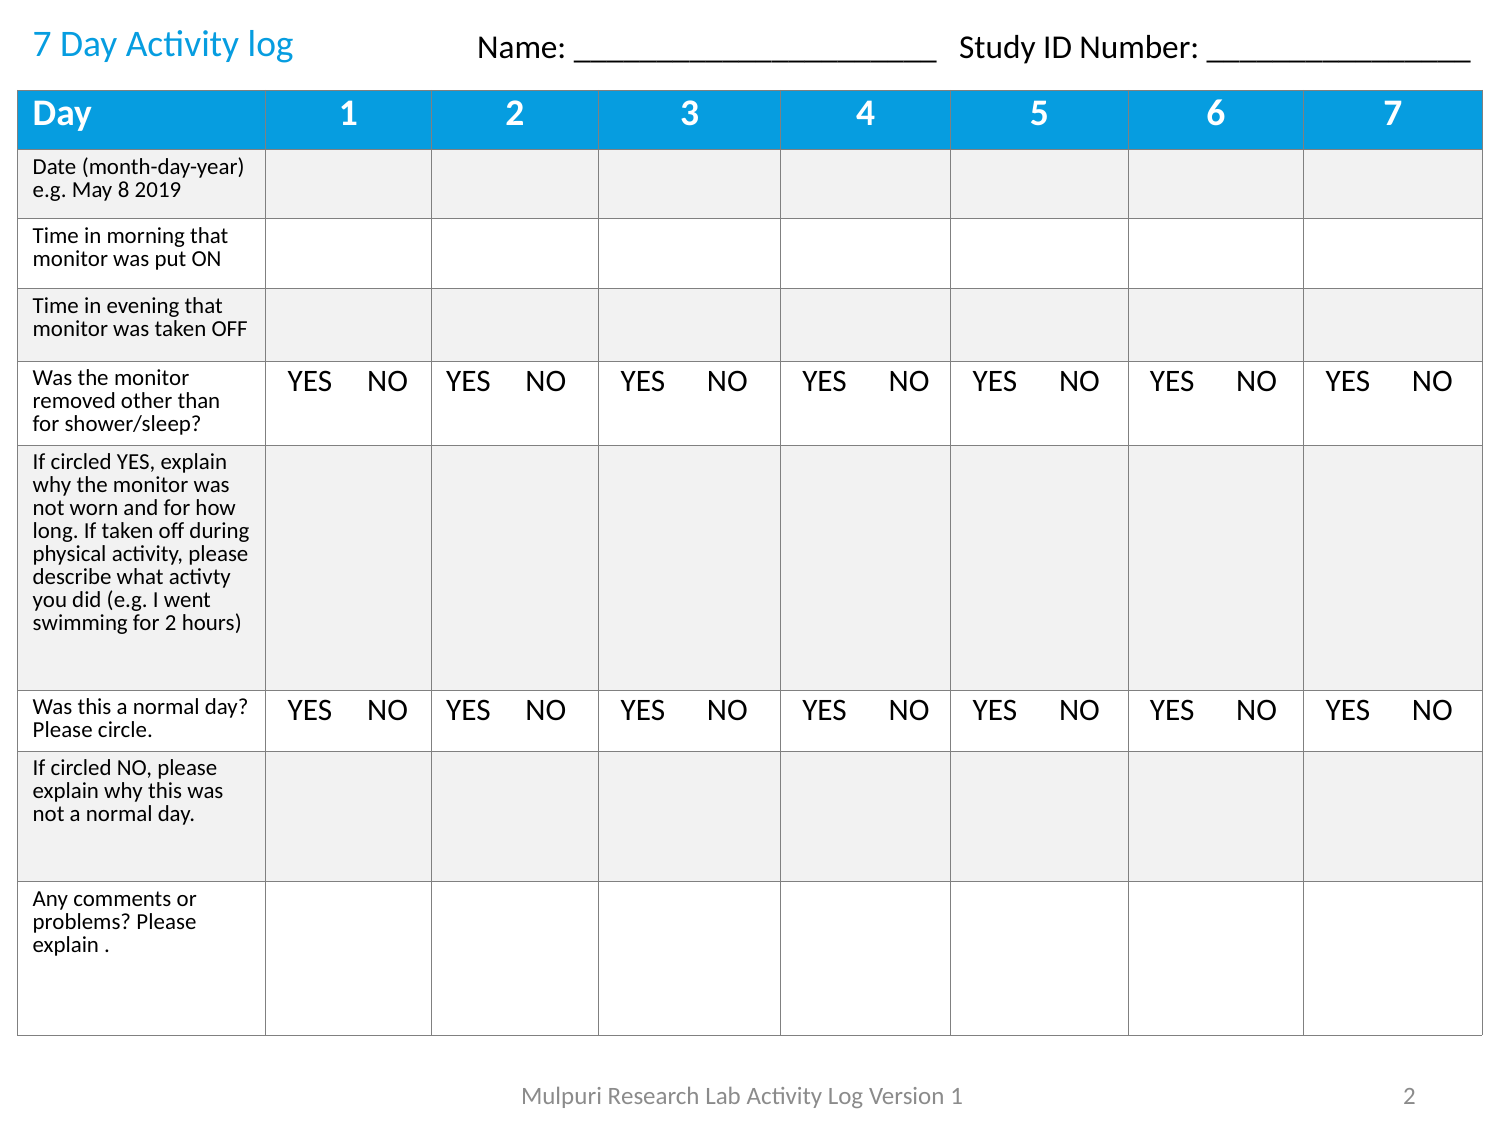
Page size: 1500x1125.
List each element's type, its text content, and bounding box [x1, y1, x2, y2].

table_cell YES NO [1129, 362, 1303, 445]
table_header 3 [599, 91, 780, 149]
table_header 6 [1129, 91, 1303, 149]
table_cell [781, 219, 950, 288]
table_cell [951, 882, 1128, 1035]
table_cell Any comments or problems? Please explain . [18, 882, 265, 1035]
table_cell [266, 150, 431, 218]
table_header 1 [266, 91, 431, 149]
table_cell [1129, 150, 1303, 218]
table_cell [1129, 446, 1303, 690]
table_cell [951, 446, 1128, 690]
table_cell YES NO [1304, 691, 1482, 751]
table_cell [1304, 150, 1482, 218]
table_cell [781, 446, 950, 690]
table_cell YES NO [1129, 691, 1303, 751]
table_cell [781, 752, 950, 881]
table_cell Was this a normal day? Please circle. [18, 691, 265, 751]
table_cell If circled YES, explain why the monitor was not worn and for how long. If taken off during physical activity, please describe what activty you did (e.g. I went swimming for 2 hours) [18, 446, 265, 690]
table_cell YES NO [1304, 362, 1482, 445]
table_header 7 [1304, 91, 1482, 149]
table_cell [951, 219, 1128, 288]
table_cell [1304, 289, 1482, 361]
table_cell [599, 752, 780, 881]
table_cell If circled NO, please explain why this was not a normal day. [18, 752, 265, 881]
table_cell [599, 882, 780, 1035]
table_cell [266, 289, 431, 361]
table_cell [951, 752, 1128, 881]
table_cell [432, 752, 598, 881]
table_cell [432, 150, 598, 218]
table_cell [432, 446, 598, 690]
table_cell [781, 289, 950, 361]
table_header Day [18, 91, 265, 149]
table_cell YES NO [266, 362, 431, 445]
text_box Name: ______________________ Study ID Number: ________________ [462, 18, 1487, 73]
table_cell [266, 219, 431, 288]
table_header 4 [781, 91, 950, 149]
table_cell [599, 150, 780, 218]
title 7 Day Activity log [17, 0, 1368, 90]
table_cell Date (month-day-year) e.g. May 8 2019 [18, 150, 265, 218]
table_cell [1304, 219, 1482, 288]
table_cell [951, 289, 1128, 361]
slide_number 2 [1080, 1064, 1431, 1125]
table_cell [1129, 752, 1303, 881]
table_cell YES NO [266, 691, 431, 751]
table_cell [1304, 446, 1482, 690]
table_cell [432, 219, 598, 288]
table_cell [599, 446, 780, 690]
table_cell YES NO [951, 362, 1128, 445]
table_cell [1129, 882, 1303, 1035]
table_cell [781, 882, 950, 1035]
table_cell [266, 446, 431, 690]
table_cell [1129, 289, 1303, 361]
table_cell YES NO [599, 691, 780, 751]
table_cell [432, 289, 598, 361]
table_cell YES NO [599, 362, 780, 445]
footer Mulpuri Research Lab Activity Log Version 1 [505, 1065, 981, 1125]
table_cell [599, 219, 780, 288]
table_cell YES NO [432, 362, 598, 445]
table_cell [781, 150, 950, 218]
table_cell YES NO [432, 691, 598, 751]
table_cell [599, 289, 780, 361]
table_header 5 [951, 91, 1128, 149]
table_cell Time in morning that monitor was put ON [18, 219, 265, 288]
table_cell Time in evening that monitor was taken OFF [18, 289, 265, 361]
table_cell Was the monitor removed other than for shower/sleep? [18, 362, 265, 445]
table_cell YES NO [781, 362, 950, 445]
table_cell YES NO [781, 691, 950, 751]
table_cell [951, 150, 1128, 218]
table_cell [432, 882, 598, 1035]
table_cell [1129, 219, 1303, 288]
table_cell YES NO [951, 691, 1128, 751]
table_cell [1304, 882, 1482, 1035]
table_cell [1304, 752, 1482, 881]
table_header 2 [432, 91, 598, 149]
table_cell [266, 752, 431, 881]
table_cell [266, 882, 431, 1035]
